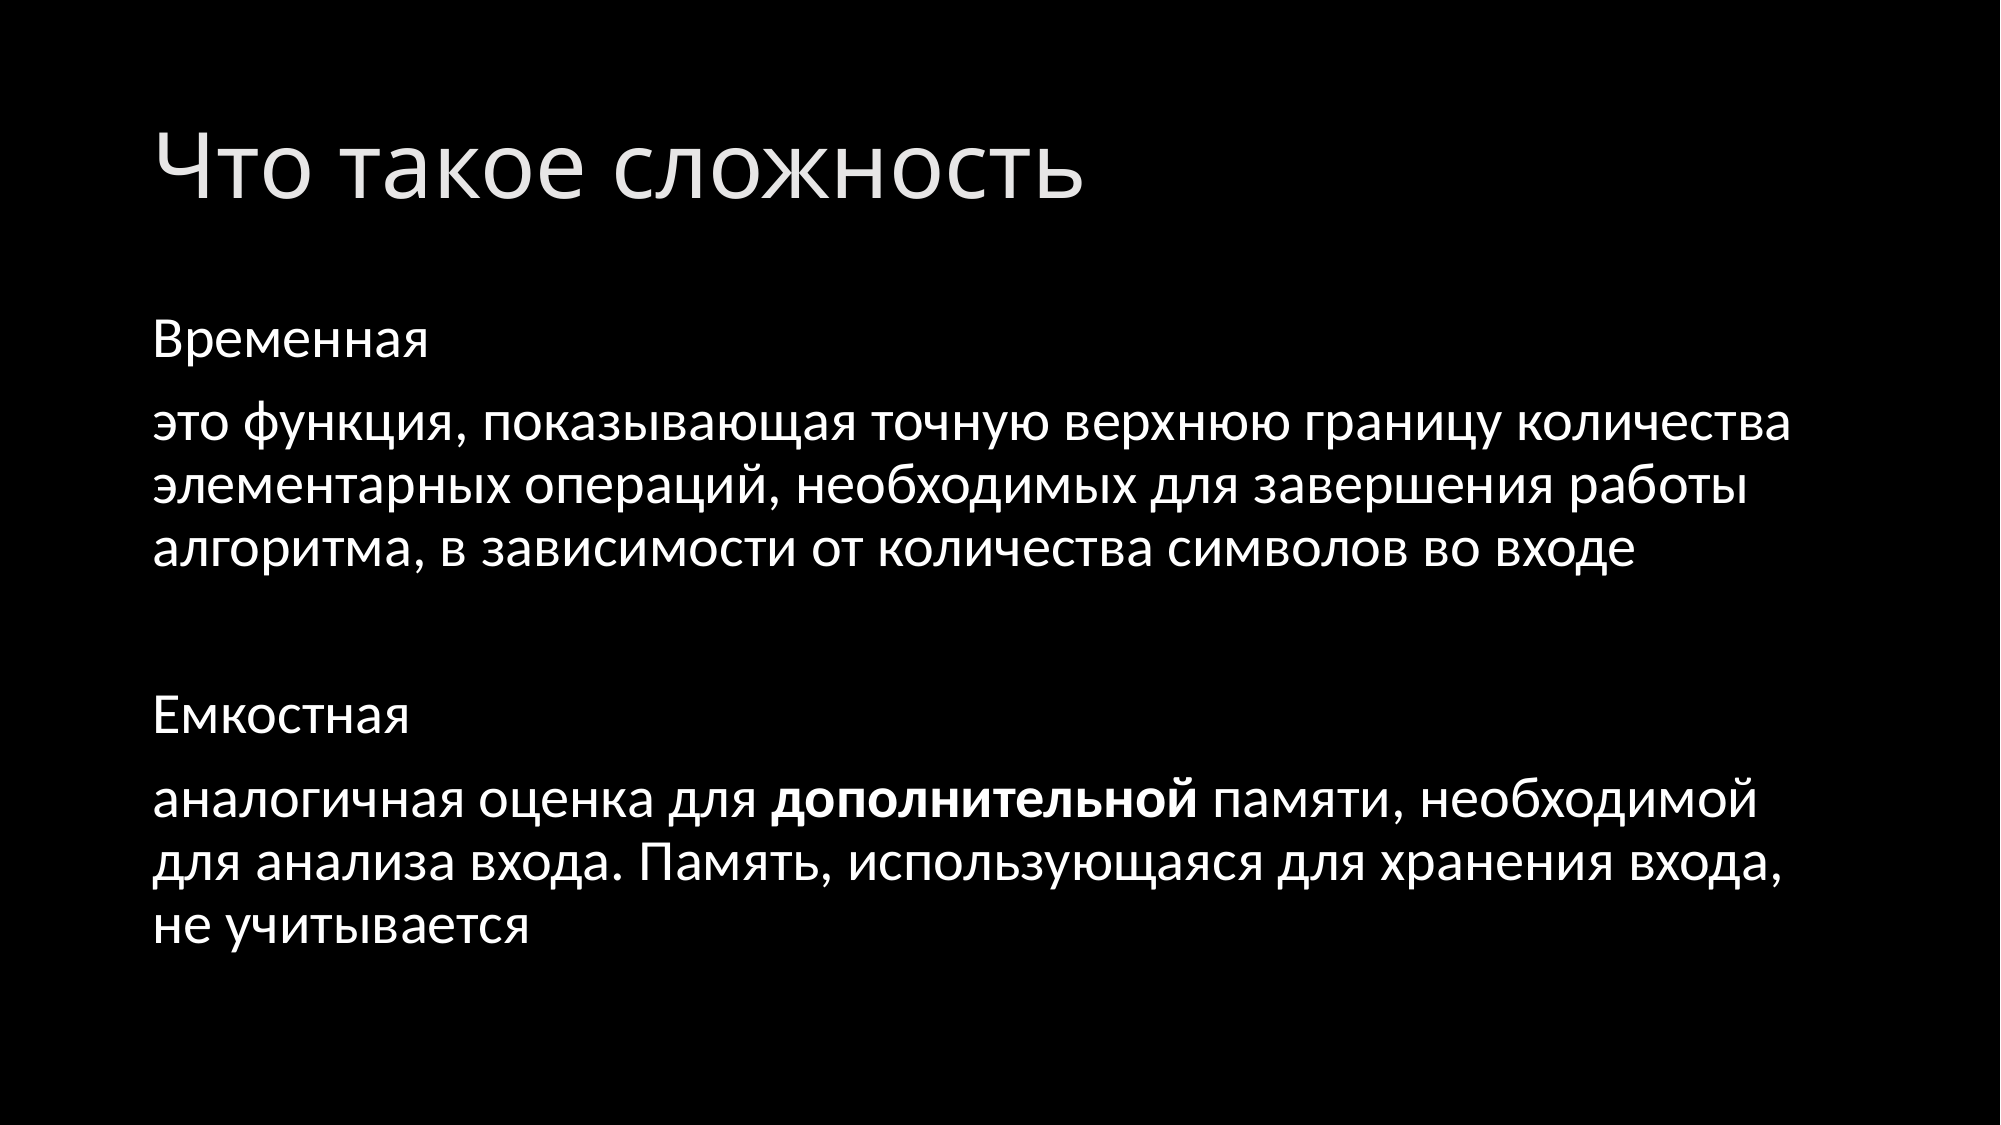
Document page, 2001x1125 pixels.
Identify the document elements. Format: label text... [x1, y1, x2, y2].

title Что такое сложность [137, 59, 1863, 278]
list Временная это функция, показывающая точную верхнюю границу количества элементарных операций, необходимых для завершения работы алгоритма, в зависимости от количества символов во входе Емкостная аналогичная оценка для дополнительной памяти, необходимой для анализа входа. Память, использующаяся для хранения входа, не учитывается [137, 299, 1863, 1014]
